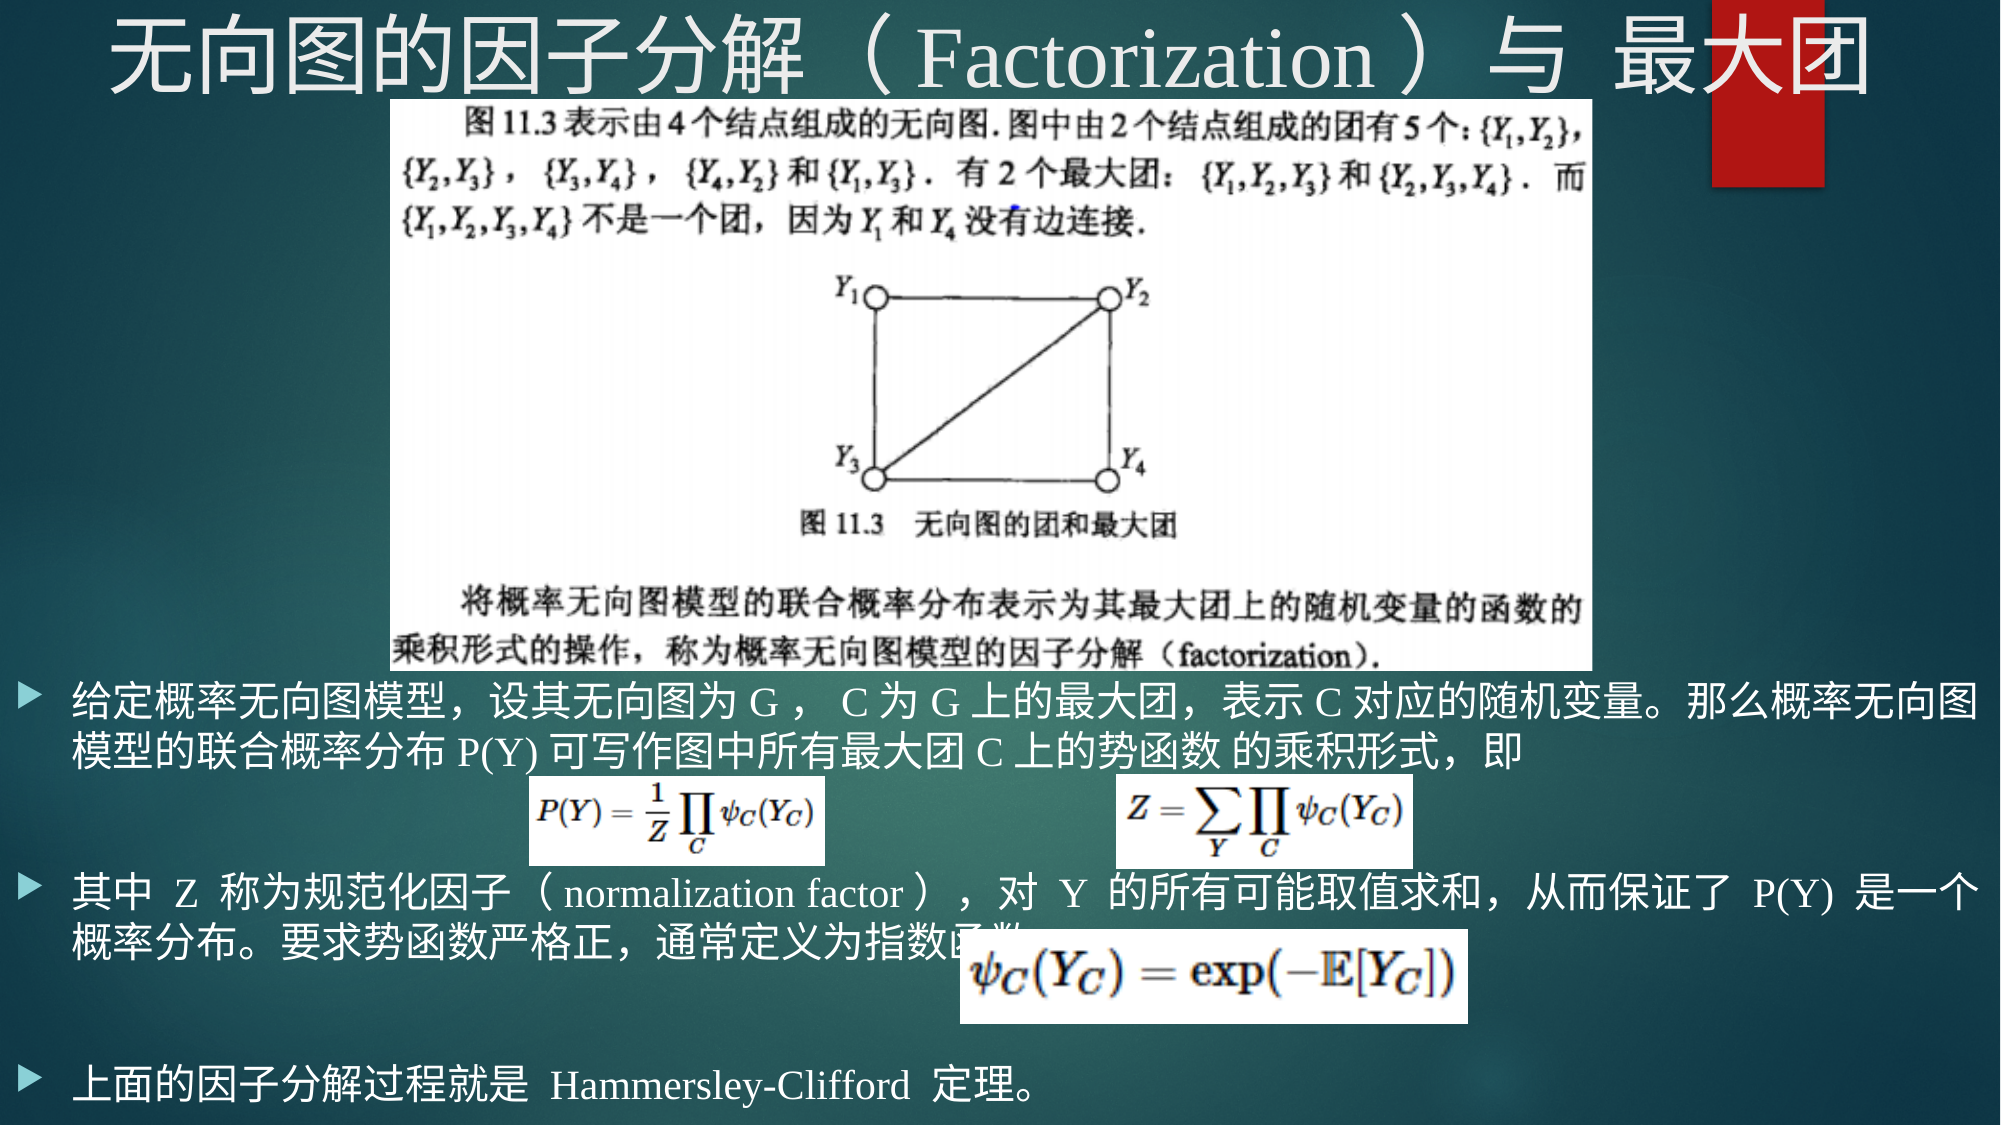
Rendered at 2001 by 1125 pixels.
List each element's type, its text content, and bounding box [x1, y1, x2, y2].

picture [657, 897, 663, 905]
picture [0, 92, 1593, 1125]
picture [1116, 773, 1413, 869]
title 无向图的因子分解（Factorization）与 最大团 [92, 0, 1891, 92]
picture [960, 929, 1575, 1125]
